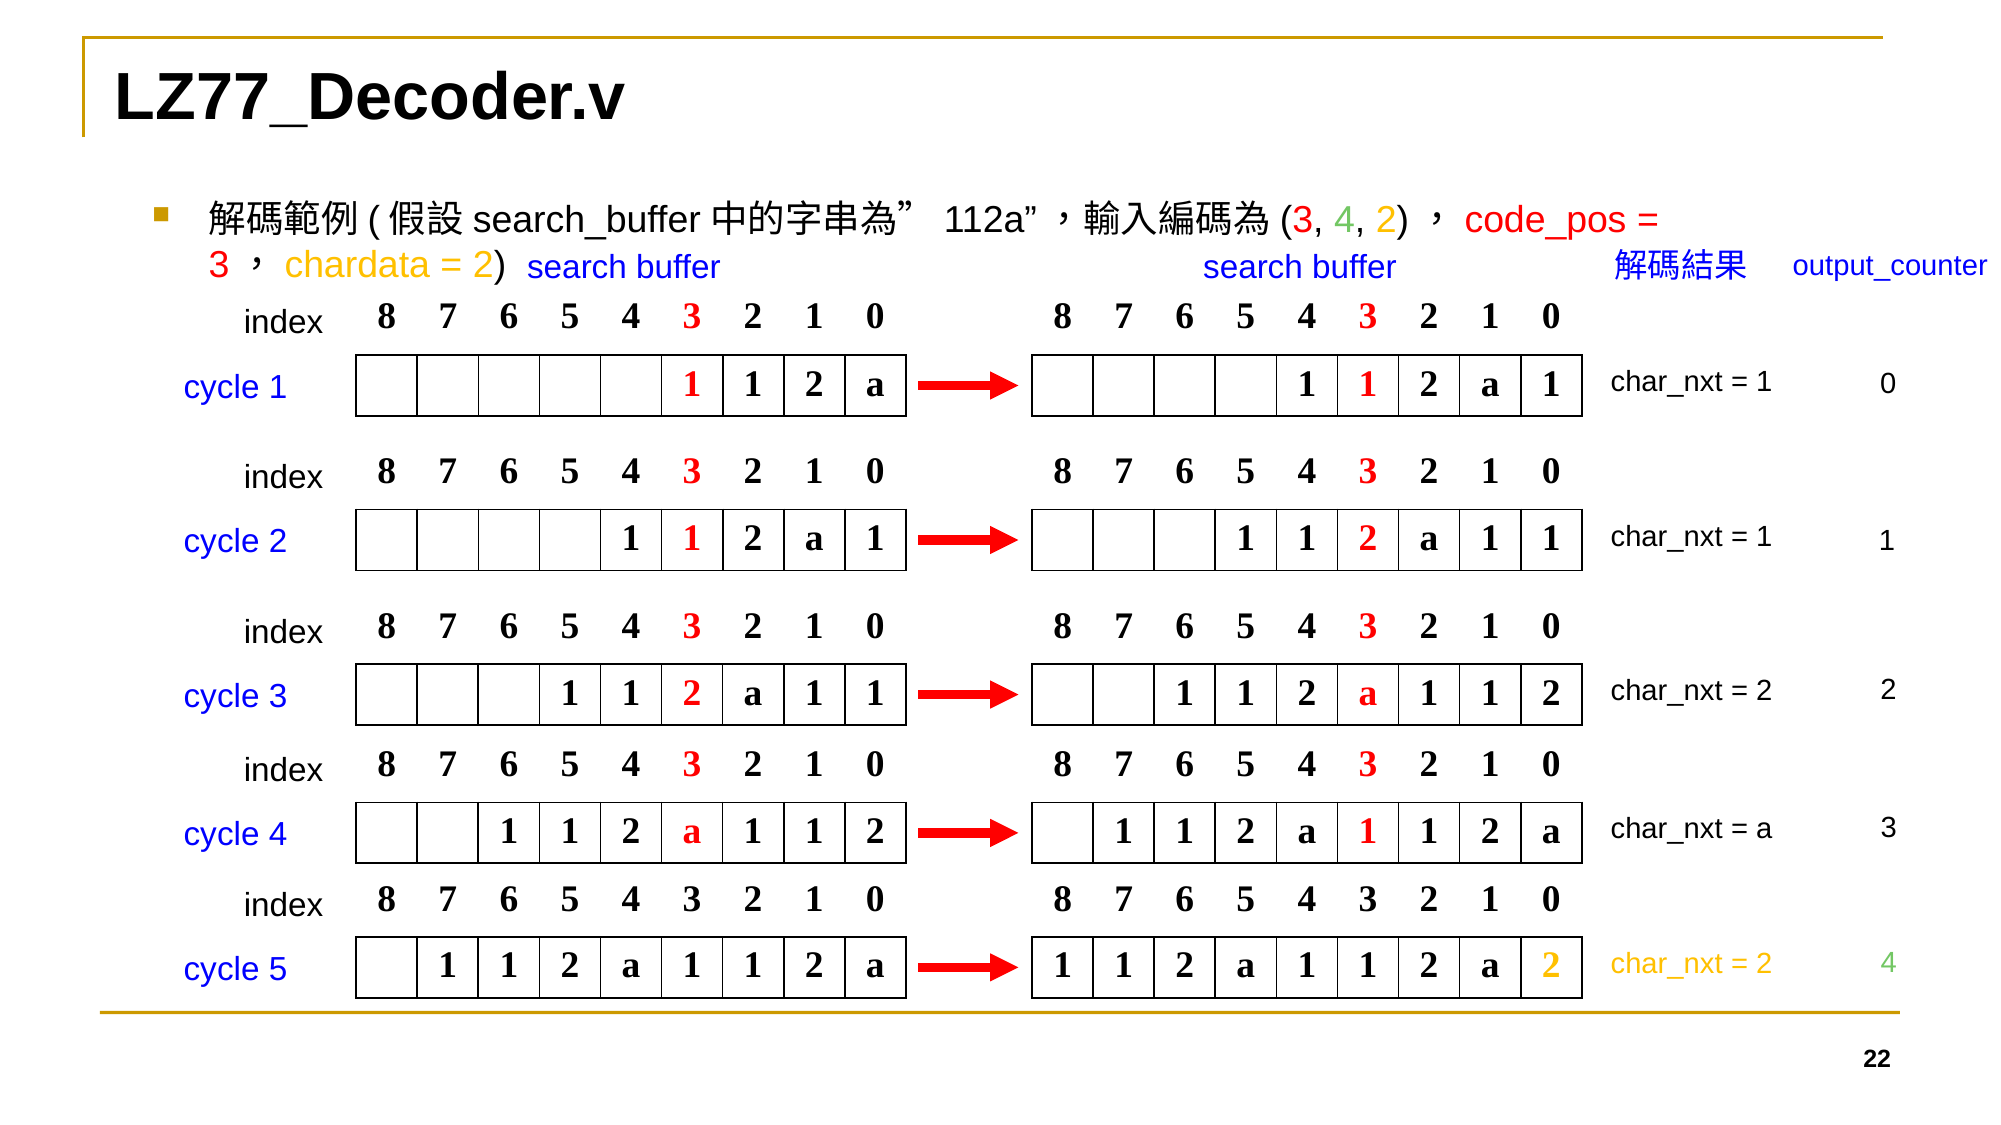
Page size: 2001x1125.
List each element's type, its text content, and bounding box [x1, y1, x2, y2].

text_box 解碼範例(假設search_buffer中的字串為”112a”，輸入編碼為(3, 4, 2)，code_pos = 3，chardata = 2) [137, 187, 1887, 930]
table_header 1 [1460, 665, 1520, 724]
table_header [418, 803, 477, 862]
table_header a [846, 356, 905, 415]
table_header 1 [785, 803, 844, 862]
table_header a [1399, 510, 1459, 570]
text_box index [228, 293, 356, 348]
table_header 2 [723, 597, 784, 658]
table_header 2 [1216, 803, 1276, 862]
table_header 8 [356, 597, 417, 658]
table_header 1 [1522, 510, 1581, 570]
table_header 1 [479, 938, 539, 997]
text_box index [228, 875, 356, 930]
table_header 0 [845, 870, 906, 931]
table_header [540, 356, 600, 415]
table_header 2 [1399, 938, 1459, 997]
table_header 3 [662, 443, 723, 503]
table_header 3 [662, 736, 723, 796]
table_header [1033, 803, 1092, 862]
table_header 2 [785, 938, 844, 997]
table_header 1 [723, 938, 783, 997]
table_header 2 [1399, 736, 1460, 796]
table_header 1 [724, 356, 783, 415]
table_header 1 [846, 665, 905, 724]
table_header 5 [1215, 870, 1276, 931]
table_header 3 [1337, 597, 1399, 658]
table_header [1216, 356, 1276, 415]
table_header 0 [1521, 736, 1582, 796]
text_box char_nxt = 2 [1595, 664, 1834, 714]
table_header a [1460, 356, 1520, 415]
table_header 1 [662, 510, 722, 570]
table_header 4 [1276, 597, 1337, 658]
table_header [479, 665, 539, 724]
table_header 4 [1276, 736, 1337, 796]
table_header 1 [1277, 938, 1337, 997]
table_header 1 [1094, 803, 1153, 862]
table_header 1 [784, 288, 845, 349]
table_header [1094, 356, 1153, 415]
text_box 1 [1767, 513, 2000, 564]
text_box index [228, 740, 356, 796]
table_header 4 [600, 597, 662, 658]
table_header 7 [1093, 870, 1154, 931]
table_header 8 [356, 870, 417, 931]
text_box index [228, 447, 356, 503]
table_header a [1522, 803, 1581, 862]
slide_number 22 [1439, 1004, 1907, 1080]
table_header 5 [1215, 736, 1276, 796]
table_header 8 [1032, 736, 1093, 796]
table_header 2 [724, 510, 783, 570]
table_header 2 [785, 356, 844, 415]
table_header [1033, 665, 1092, 724]
table_header 5 [1215, 597, 1276, 658]
table_header 0 [845, 736, 906, 796]
table_header 0 [1521, 288, 1582, 349]
table_header 1 [662, 356, 722, 415]
table_header 6 [478, 288, 539, 349]
table_header 7 [1093, 288, 1154, 349]
table_header 6 [478, 443, 539, 503]
table_header 2 [1277, 665, 1337, 724]
table_header 1 [784, 736, 845, 796]
table_header 2 [1155, 938, 1214, 997]
table_header 0 [1521, 870, 1582, 931]
text_box 解碼結果 [1599, 237, 1775, 292]
text_box cycle 1 [168, 357, 317, 413]
table_header 5 [539, 736, 600, 796]
table_header 8 [356, 288, 417, 349]
text_box cycle 4 [168, 805, 317, 860]
table_header 1 [540, 803, 600, 862]
table_header 7 [417, 288, 478, 349]
table_header 0 [845, 288, 906, 349]
table_header 2 [1460, 803, 1520, 862]
table_header 8 [356, 443, 417, 503]
table_header 1 [846, 510, 905, 570]
table_header 2 [723, 870, 784, 931]
text_box cycle 2 [168, 512, 317, 567]
text_box 4 [1769, 935, 2000, 986]
table_header 0 [845, 443, 906, 503]
table_header 3 [662, 870, 723, 931]
table_header 1 [1460, 870, 1521, 931]
table_header 5 [539, 597, 600, 658]
table_header 2 [1522, 665, 1581, 724]
table_header 4 [600, 870, 662, 931]
table_header 2 [723, 443, 784, 503]
table_header 1 [1460, 510, 1520, 570]
table_header 3 [662, 288, 723, 349]
table_header 1 [601, 665, 661, 724]
table_header 1 [601, 510, 661, 570]
table_header 1 [1155, 665, 1214, 724]
table_header 8 [1032, 597, 1093, 658]
text_box char_nxt = 2 [1595, 936, 1815, 987]
table_header 2 [1399, 870, 1460, 931]
table_header 4 [1276, 870, 1337, 931]
table_header 3 [1337, 443, 1399, 503]
text_box cycle 5 [168, 939, 317, 995]
table_header 1 [1338, 938, 1398, 997]
table_header 6 [478, 870, 539, 931]
table_header a [662, 803, 722, 862]
table_header 4 [600, 736, 662, 796]
text_box char_nxt = 1 [1595, 354, 1834, 405]
table_header a [1460, 938, 1520, 997]
table_header a [846, 938, 905, 997]
text_box char_nxt = a [1595, 802, 1834, 853]
table_header 6 [1154, 597, 1215, 658]
table_header 3 [1337, 293, 1399, 349]
table_header 3 [1337, 736, 1399, 796]
text_box output_counter [1777, 238, 2000, 289]
table_header 2 [540, 938, 600, 997]
table_header 5 [539, 288, 601, 349]
table_header 7 [417, 443, 478, 503]
table_header 3 [1337, 870, 1399, 931]
table_header 1 [1460, 736, 1521, 796]
text_box 2 [1769, 662, 2000, 713]
table_header 0 [1521, 597, 1582, 658]
table_header [418, 665, 477, 724]
table_header a [601, 938, 661, 997]
text_box 0 [1769, 356, 2000, 407]
table_header 2 [723, 736, 784, 796]
table_header 5 [1215, 293, 1276, 349]
table_header 4 [1276, 443, 1337, 503]
table_header 7 [1093, 443, 1154, 503]
table_header 1 [723, 803, 783, 862]
table_header 2 [1399, 288, 1460, 349]
table_header 1 [479, 803, 539, 862]
table_header [540, 510, 600, 570]
table_header 2 [662, 665, 722, 724]
table_header [601, 356, 661, 415]
table_header [1094, 665, 1153, 724]
text_box char_nxt = 1 [1595, 509, 1834, 560]
table_header [357, 356, 416, 415]
table_header [418, 356, 478, 415]
table_header a [723, 665, 783, 724]
table_header a [1277, 803, 1337, 862]
text_box search buffer [512, 237, 750, 288]
title LZ77_Decoder.v [99, 45, 1961, 244]
table_header 1 [1460, 597, 1521, 658]
table_header 1 [784, 443, 845, 503]
table_header 0 [845, 597, 906, 658]
table_header a [785, 510, 844, 570]
table_header 6 [1154, 736, 1215, 796]
table_header 7 [417, 597, 478, 658]
table_header 1 [1399, 665, 1459, 724]
table_header [357, 665, 416, 724]
table_header 8 [1032, 288, 1093, 349]
table_header 8 [1032, 870, 1093, 931]
table_header 1 [418, 938, 477, 997]
table_header 1 [1338, 803, 1398, 862]
text_box 3 [1769, 801, 2000, 851]
table_header 1 [1033, 938, 1092, 997]
table_header 1 [1522, 356, 1581, 415]
table_header 1 [784, 597, 845, 658]
table_header 6 [1154, 288, 1215, 349]
table_header 1 [1460, 443, 1521, 503]
table_header 2 [723, 288, 784, 349]
table_header 1 [1155, 803, 1214, 862]
table_header 1 [785, 665, 844, 724]
table_header [357, 510, 416, 570]
table_header 2 [1338, 510, 1398, 570]
table_header a [1338, 665, 1398, 724]
table_header [1155, 510, 1214, 570]
table_header 2 [1399, 597, 1460, 658]
table_header 4 [1276, 293, 1337, 349]
table_header 1 [540, 665, 600, 724]
table_header [479, 356, 539, 415]
table_header [357, 803, 416, 862]
table_header a [1216, 938, 1276, 997]
table_header 8 [356, 736, 417, 796]
table_header 5 [1215, 443, 1276, 503]
table_header 7 [417, 736, 478, 796]
table_header [1033, 510, 1092, 570]
table_header 1 [1216, 665, 1276, 724]
table_header 7 [1093, 736, 1154, 796]
table_header [479, 510, 539, 570]
table_header 5 [539, 870, 600, 931]
table_header 1 [1399, 803, 1459, 862]
text_box cycle 3 [168, 666, 317, 722]
table_header 3 [662, 597, 723, 658]
text_box search buffer [1188, 237, 1426, 293]
table_header [1033, 356, 1092, 415]
table_header [357, 938, 416, 997]
table_header 2 [1399, 443, 1460, 503]
table_header 1 [784, 870, 845, 931]
table_header 7 [417, 870, 478, 931]
table_header 2 [601, 803, 661, 862]
table_header 2 [1522, 938, 1581, 997]
table_header 6 [1154, 870, 1215, 931]
table_header 2 [846, 803, 905, 862]
table_header 5 [539, 443, 600, 503]
table_header [1094, 510, 1153, 570]
table_header 4 [601, 288, 662, 349]
table_header 8 [1032, 443, 1093, 503]
table_header [418, 510, 478, 570]
table_header 6 [478, 736, 539, 796]
table_header 1 [1216, 510, 1276, 570]
table_header 1 [1460, 288, 1521, 349]
table_header [1155, 356, 1214, 415]
table_header 1 [1094, 938, 1153, 997]
table_header 6 [478, 597, 539, 658]
table_header 1 [1277, 510, 1337, 570]
text_box index [228, 602, 356, 658]
table_header 1 [662, 938, 722, 997]
table_header 7 [1093, 597, 1154, 658]
table_header 4 [600, 443, 662, 503]
table_header 1 [1277, 356, 1337, 415]
table_header 0 [1521, 443, 1582, 503]
table_header 2 [1399, 356, 1459, 415]
table_header 6 [1154, 443, 1215, 503]
table_header 1 [1338, 356, 1398, 415]
